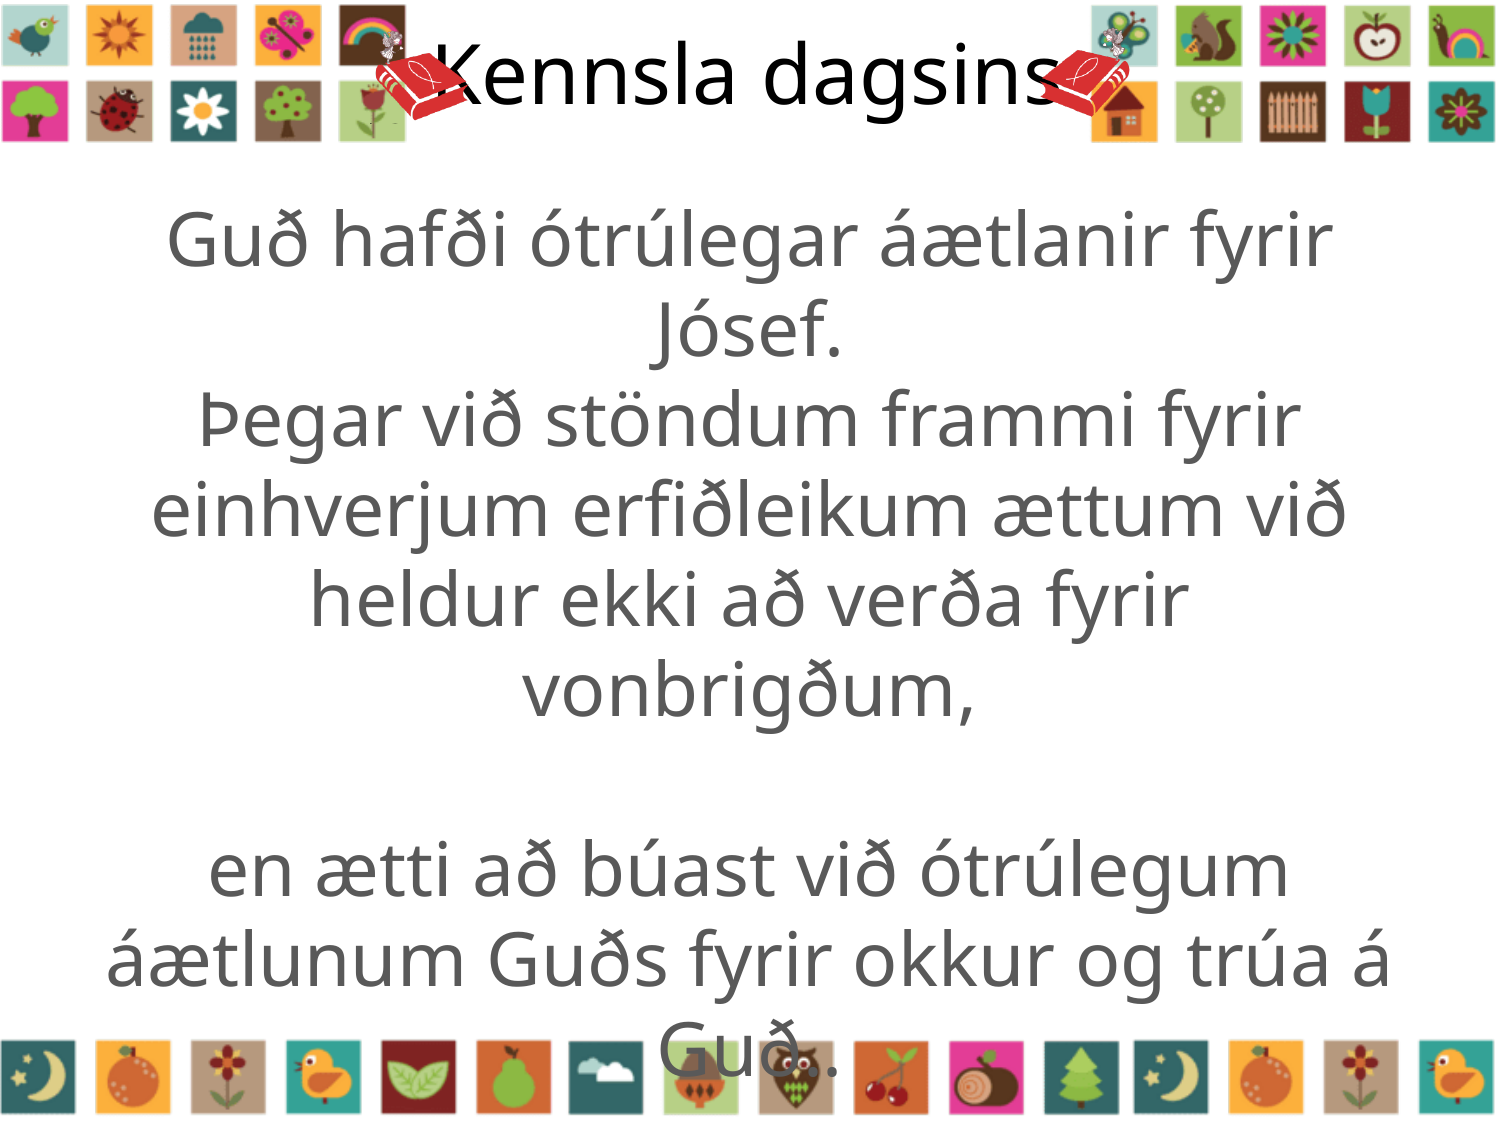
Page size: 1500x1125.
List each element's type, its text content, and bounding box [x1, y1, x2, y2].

text_box Kennsla dagsins [425, 13, 1077, 129]
picture [1008, 3, 1500, 150]
picture [0, 3, 501, 150]
text_box Guð hafði ótrúlegar áætlanir fyrir Jósef. Þegar við stöndum frammi fyrir einhverjum erfiðleikum ættum við heldur ekki að verða fyrir vonbrigðum, en ætti að búast við ótrúlegum áætlunum Guðs fyrir okkur og trúa á Guð.. [76, 184, 1424, 1027]
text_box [0, 1028, 1500, 1118]
